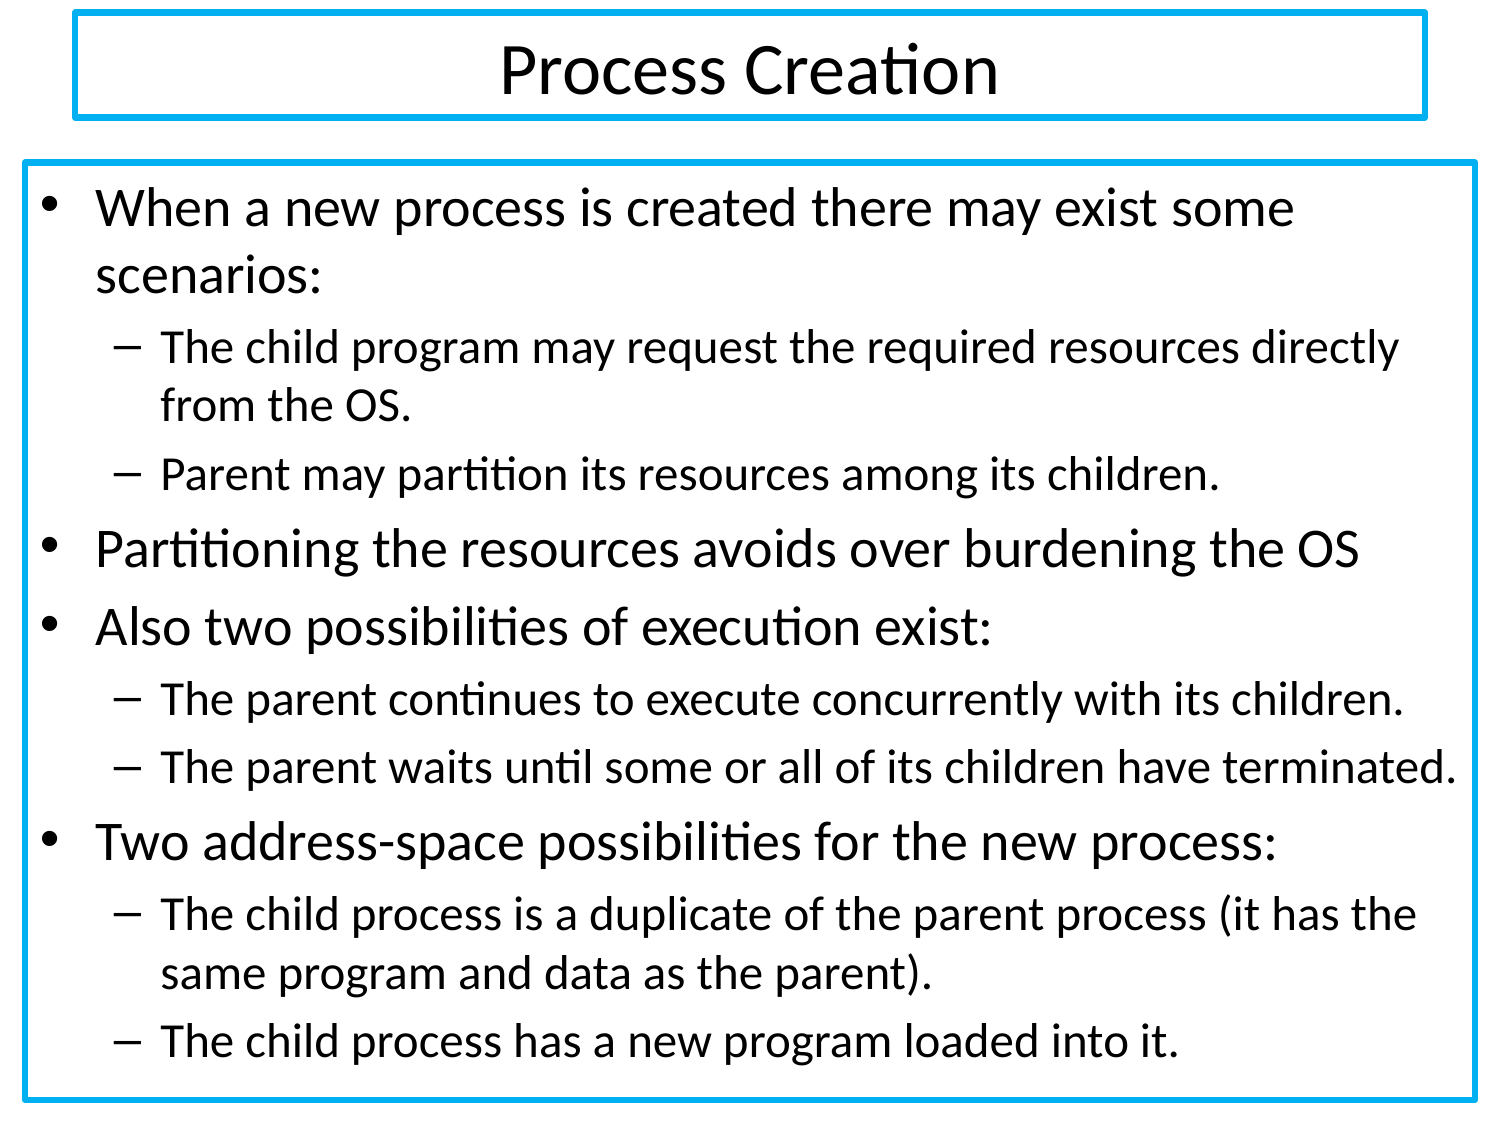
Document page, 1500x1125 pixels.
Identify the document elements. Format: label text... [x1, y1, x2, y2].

list When a new process is created there may exist some scenarios: The child program may request the required resources directly from the OS. Parent may partition its resources among its children. Partitioning the resources avoids over burdening the OS Also two possibilities of execution exist: The parent continues to execute concurrently with its children. The parent waits until some or all of its children have terminated. Two address-space possibilities for the new process: The child process is a duplicate of the parent process (it has the same program and data as the parent). The child process has a new program loaded into it. [24, 162, 1475, 1100]
title Process Creation [75, 12, 1425, 118]
